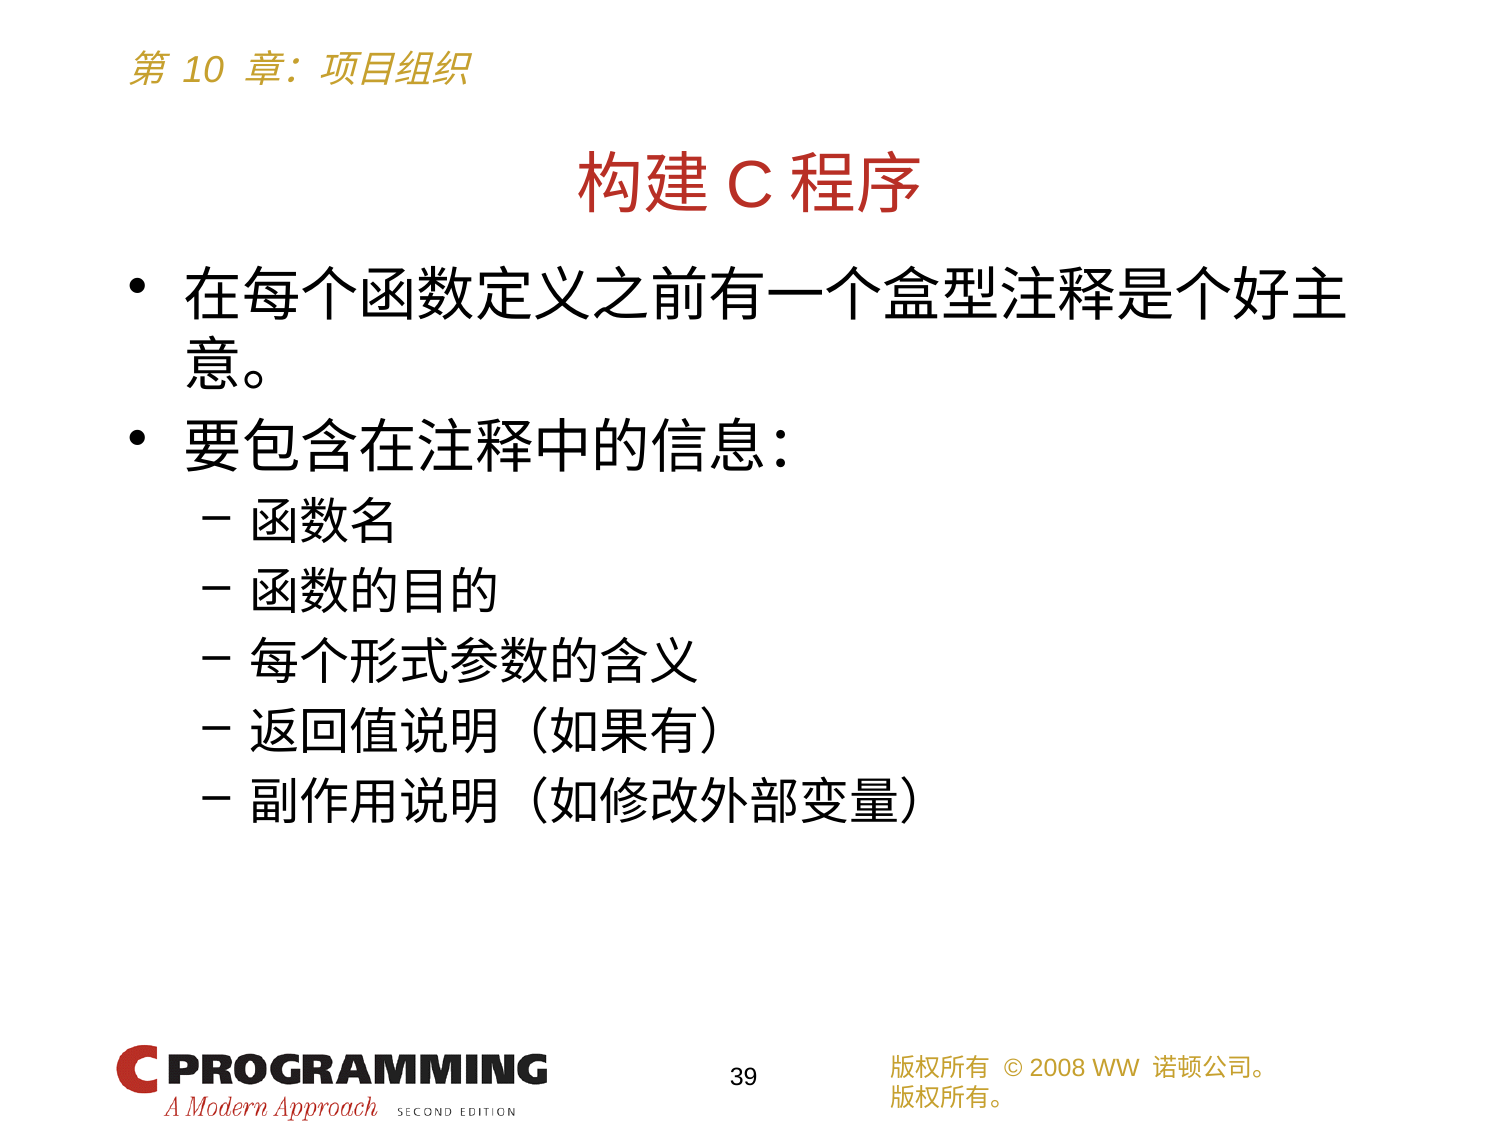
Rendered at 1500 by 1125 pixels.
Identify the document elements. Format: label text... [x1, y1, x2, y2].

list 在每个函数定义之前有一个盒型注释是个好主意。 要包含在注释中的信息： 函数名 函数的目的 每个形式参数的含义 返回值说明（如果有） 副作用说明（如修改外部变量） [112, 249, 1388, 1038]
picture [112, 1041, 550, 1123]
footer 版权所有 © 2008 WW 诺顿公司。 版权所有。 [874, 1043, 1388, 1119]
title 构建C程序 [112, 125, 1388, 238]
slide_number 39 [687, 1049, 801, 1101]
